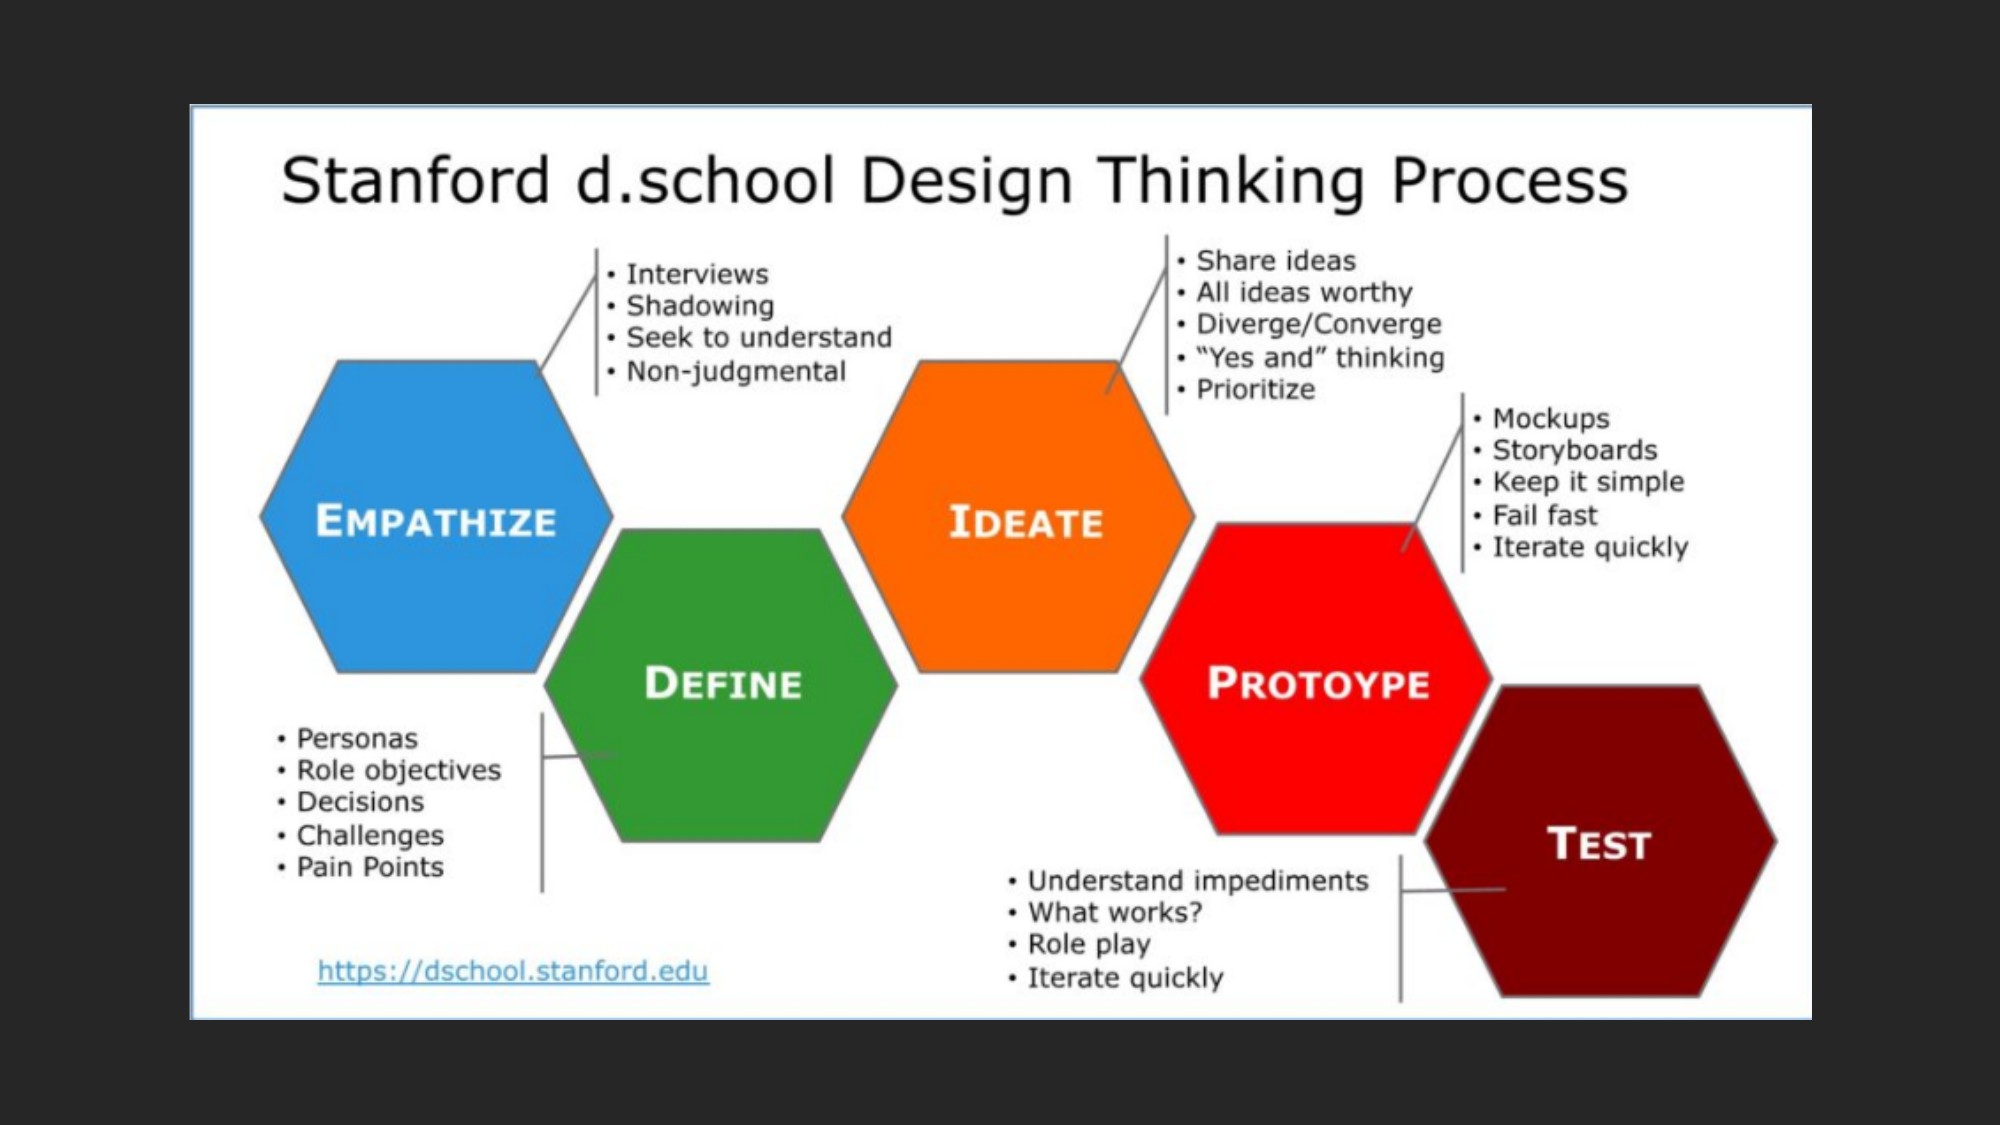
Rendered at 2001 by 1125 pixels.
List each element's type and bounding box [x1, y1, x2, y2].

list [189, 104, 1812, 1020]
text_box [0, 0, 2000, 1125]
